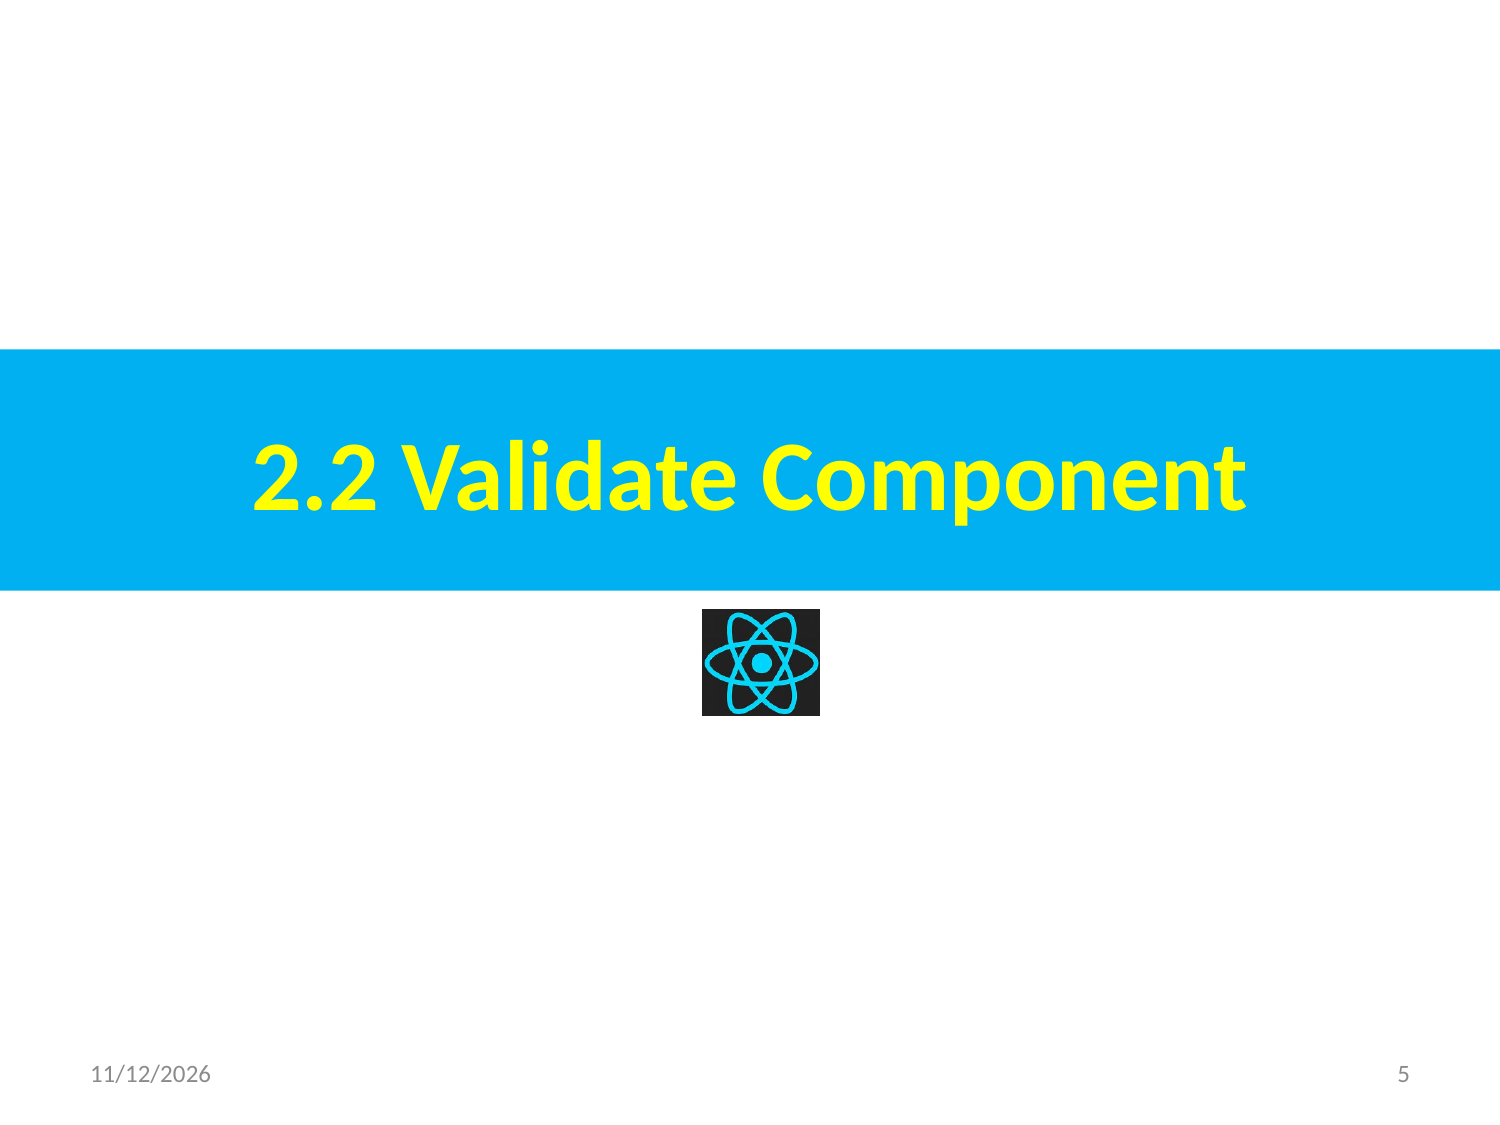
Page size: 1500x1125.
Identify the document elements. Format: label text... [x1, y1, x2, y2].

title 2.2 Validate Component [0, 349, 1500, 591]
slide_number 5 [1074, 1042, 1425, 1103]
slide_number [75, 1042, 425, 1103]
picture [702, 609, 821, 716]
